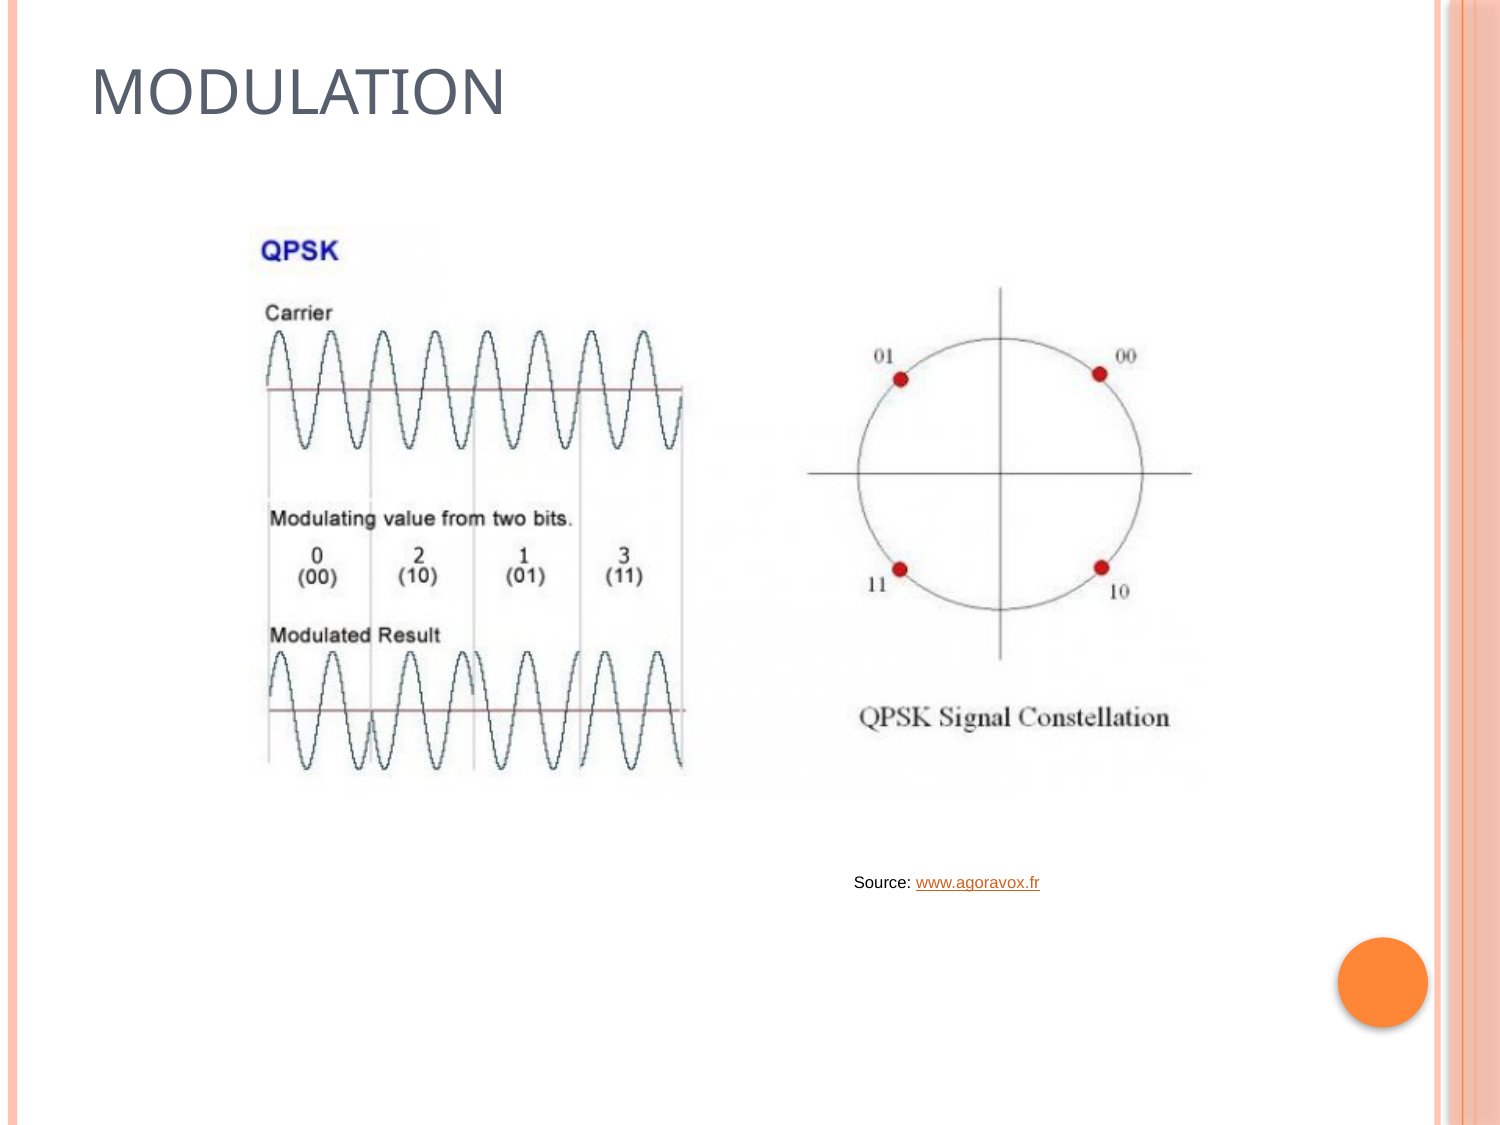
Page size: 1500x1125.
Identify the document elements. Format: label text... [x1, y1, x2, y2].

title Modulation [75, 45, 1300, 233]
picture [249, 225, 1220, 801]
slide_number 16 [1149, 1042, 1500, 1103]
text_box Source: www.agoravox.fr [838, 864, 1055, 900]
